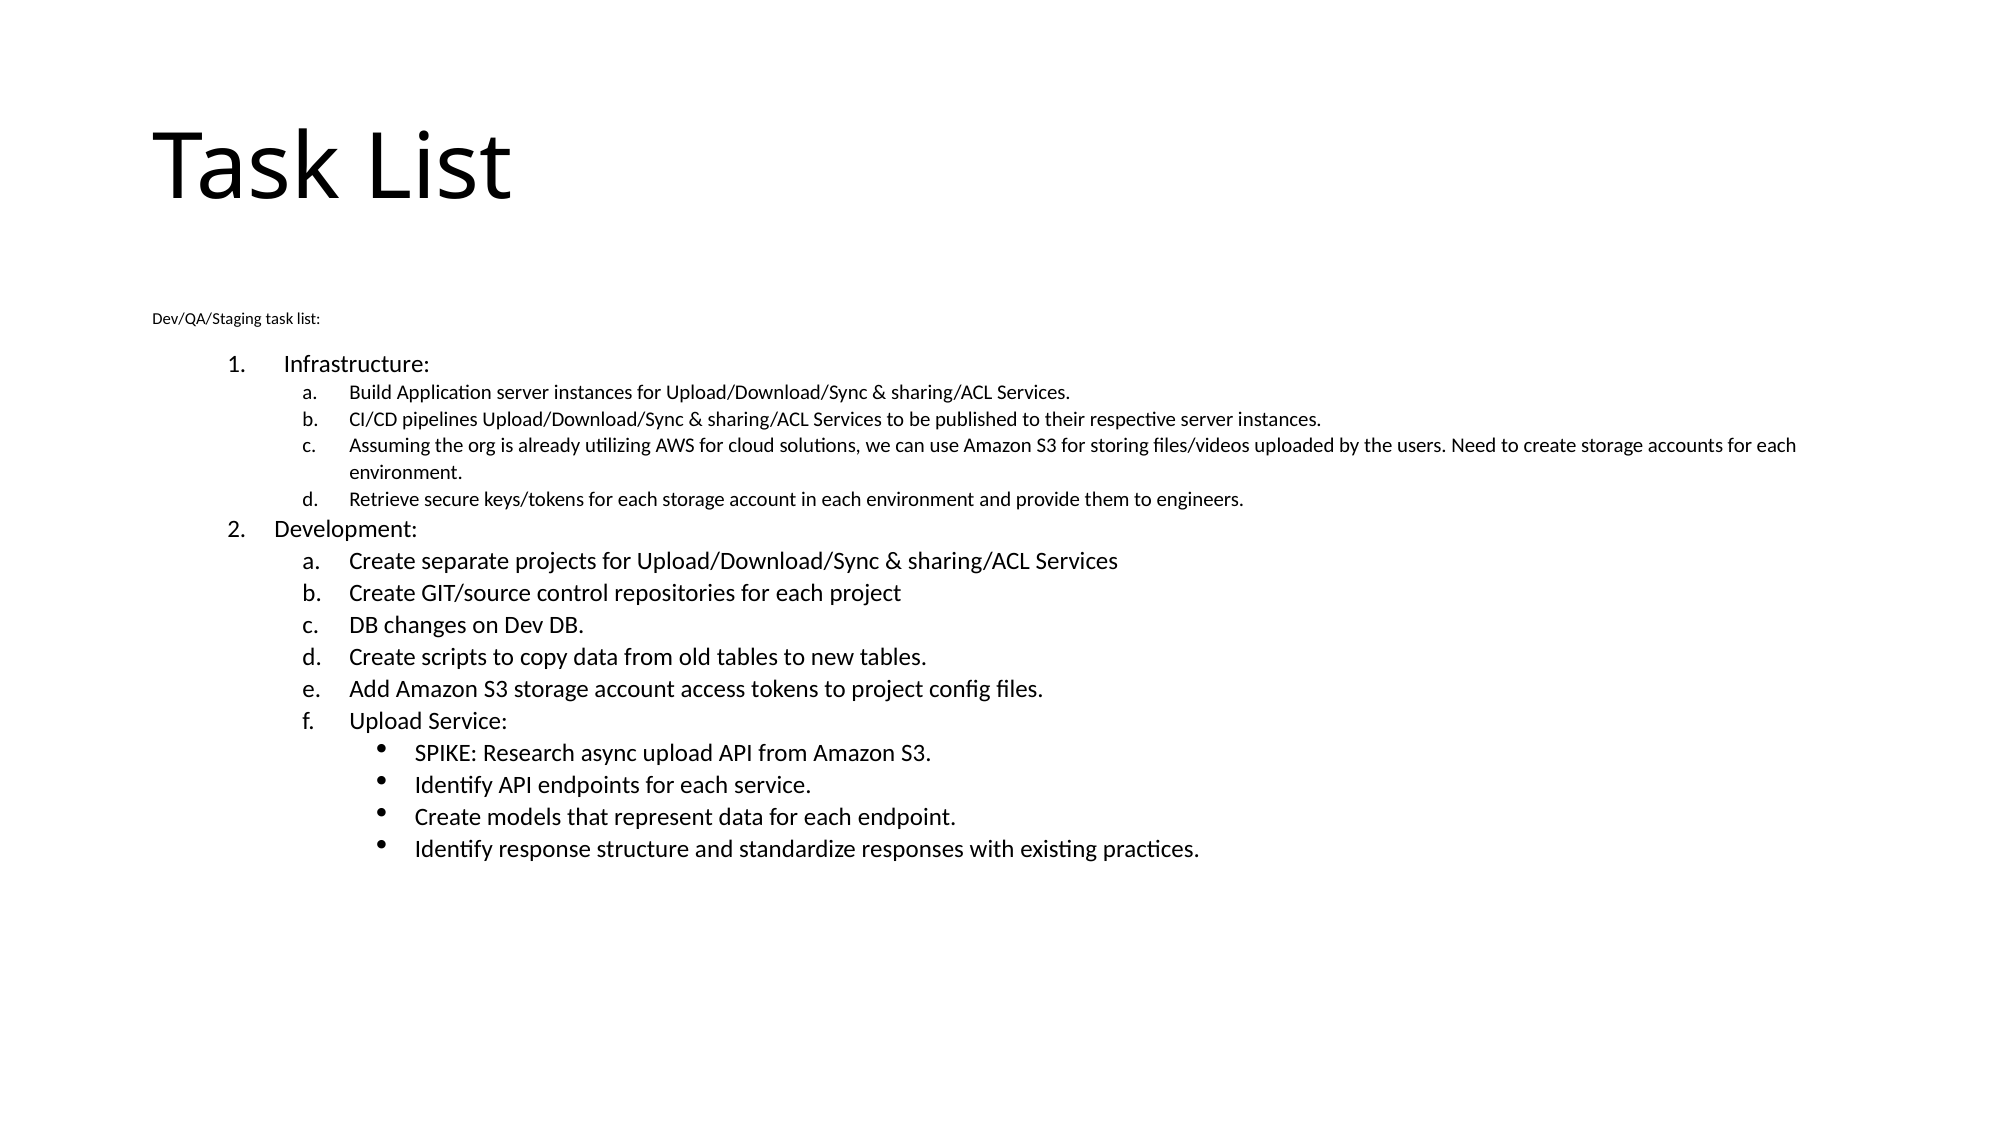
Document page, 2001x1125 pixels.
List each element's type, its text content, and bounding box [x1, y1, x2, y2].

title Task List [137, 59, 1863, 278]
list Dev/QA/Staging task list: Infrastructure: Build Application server instances for Upload/Download/Sync & sharing/ACL Services. CI/CD pipelines Upload/Download/Sync & sharing/ACL Services to be published to their respective server instances. Assuming the org is already utilizing AWS for cloud solutions, we can use Amazon S3 for storing files/videos uploaded by the users. Need to create storage accounts for each environment. Retrieve secure keys/tokens for each storage account in each environment and provide them to engineers. Development: Create separate projects for Upload/Download/Sync & sharing/ACL Services Create GIT/source control repositories for each project DB changes on Dev DB. Create scripts to copy data from old tables to new tables. Add Amazon S3 storage account access tokens to project config files. Upload Service: SPIKE: Research async upload API from Amazon S3. Identify API endpoints for each service. Create models that represent data for each endpoint. Identify response structure and standardize responses with existing practices. [137, 299, 1863, 1014]
